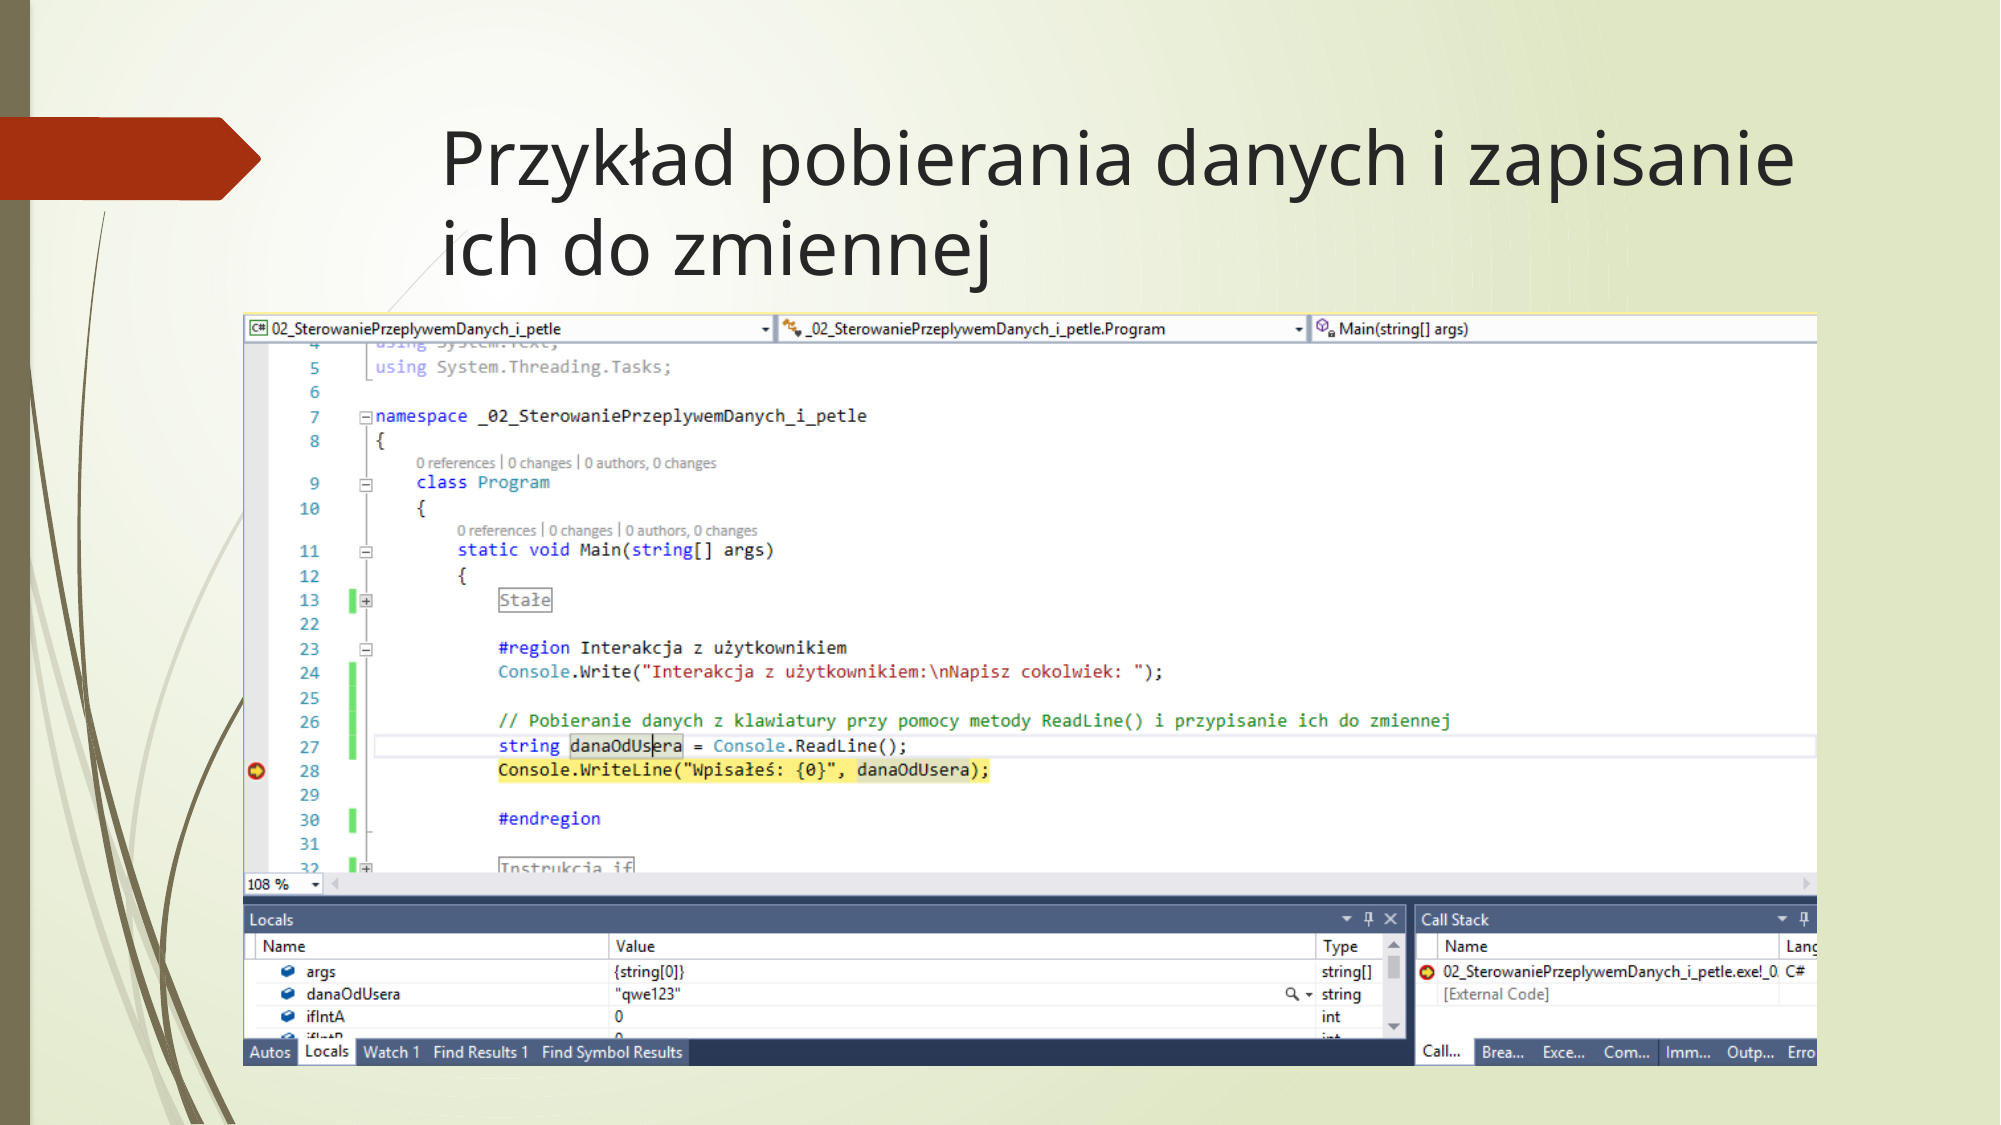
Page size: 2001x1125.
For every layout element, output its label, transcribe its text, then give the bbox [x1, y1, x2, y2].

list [242, 312, 1817, 1066]
title Przykład pobierania danych i zapisanie ich do zmiennej [425, 102, 1888, 313]
